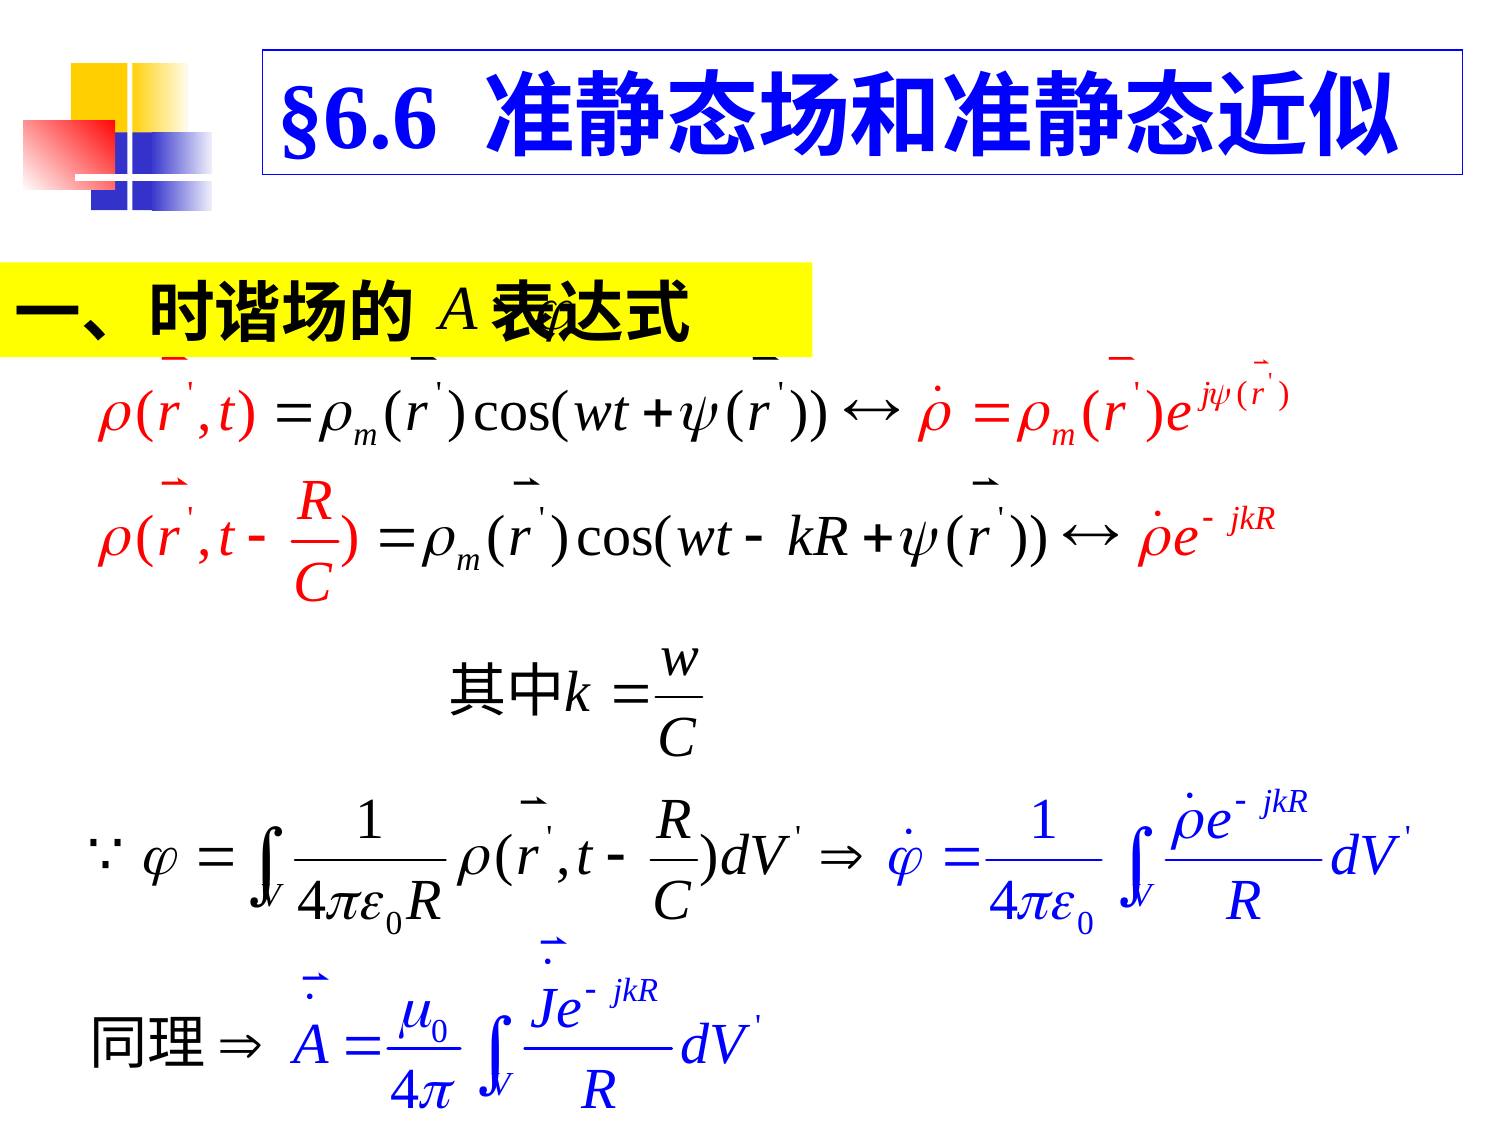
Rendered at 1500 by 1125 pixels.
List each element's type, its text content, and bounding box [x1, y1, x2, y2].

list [87, 357, 1426, 1124]
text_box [0, 260, 813, 358]
text_box §6.6 准静态场和准静态近似 [262, 49, 1463, 175]
